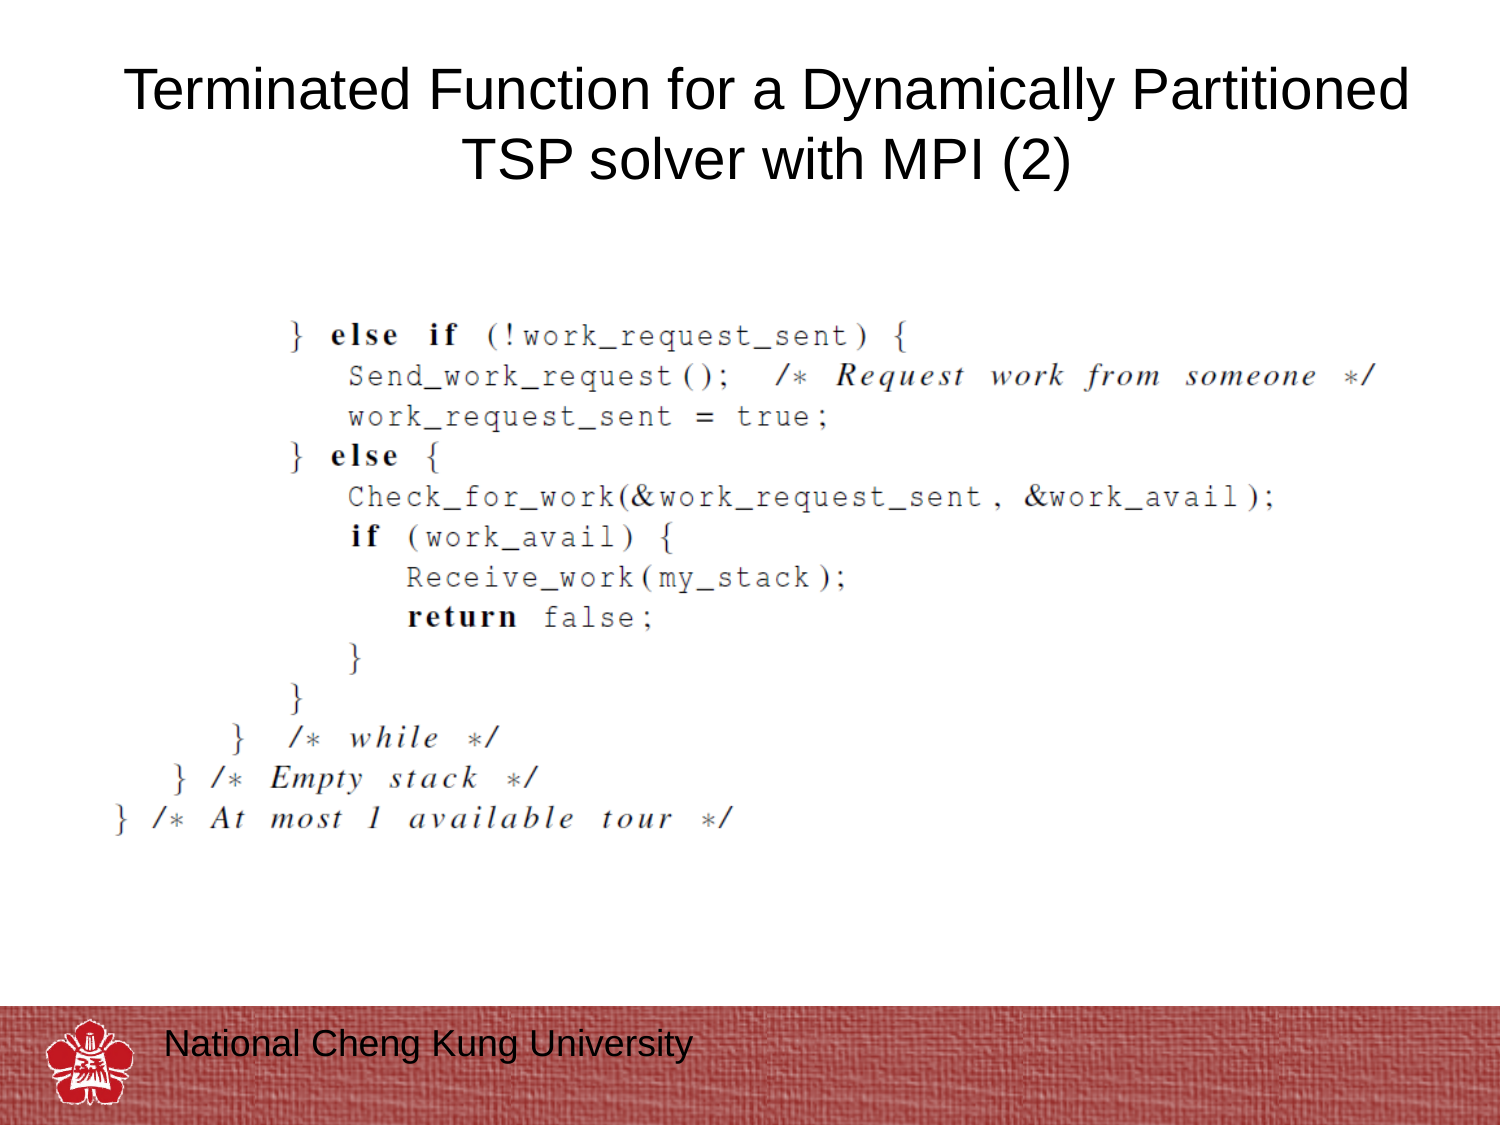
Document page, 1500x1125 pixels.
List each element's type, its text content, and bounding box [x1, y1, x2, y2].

picture [29, 1006, 148, 1125]
title Terminated Function for a Dynamically Partitioned TSP solver with MPI (2) [88, 42, 1448, 200]
picture [100, 314, 1393, 850]
